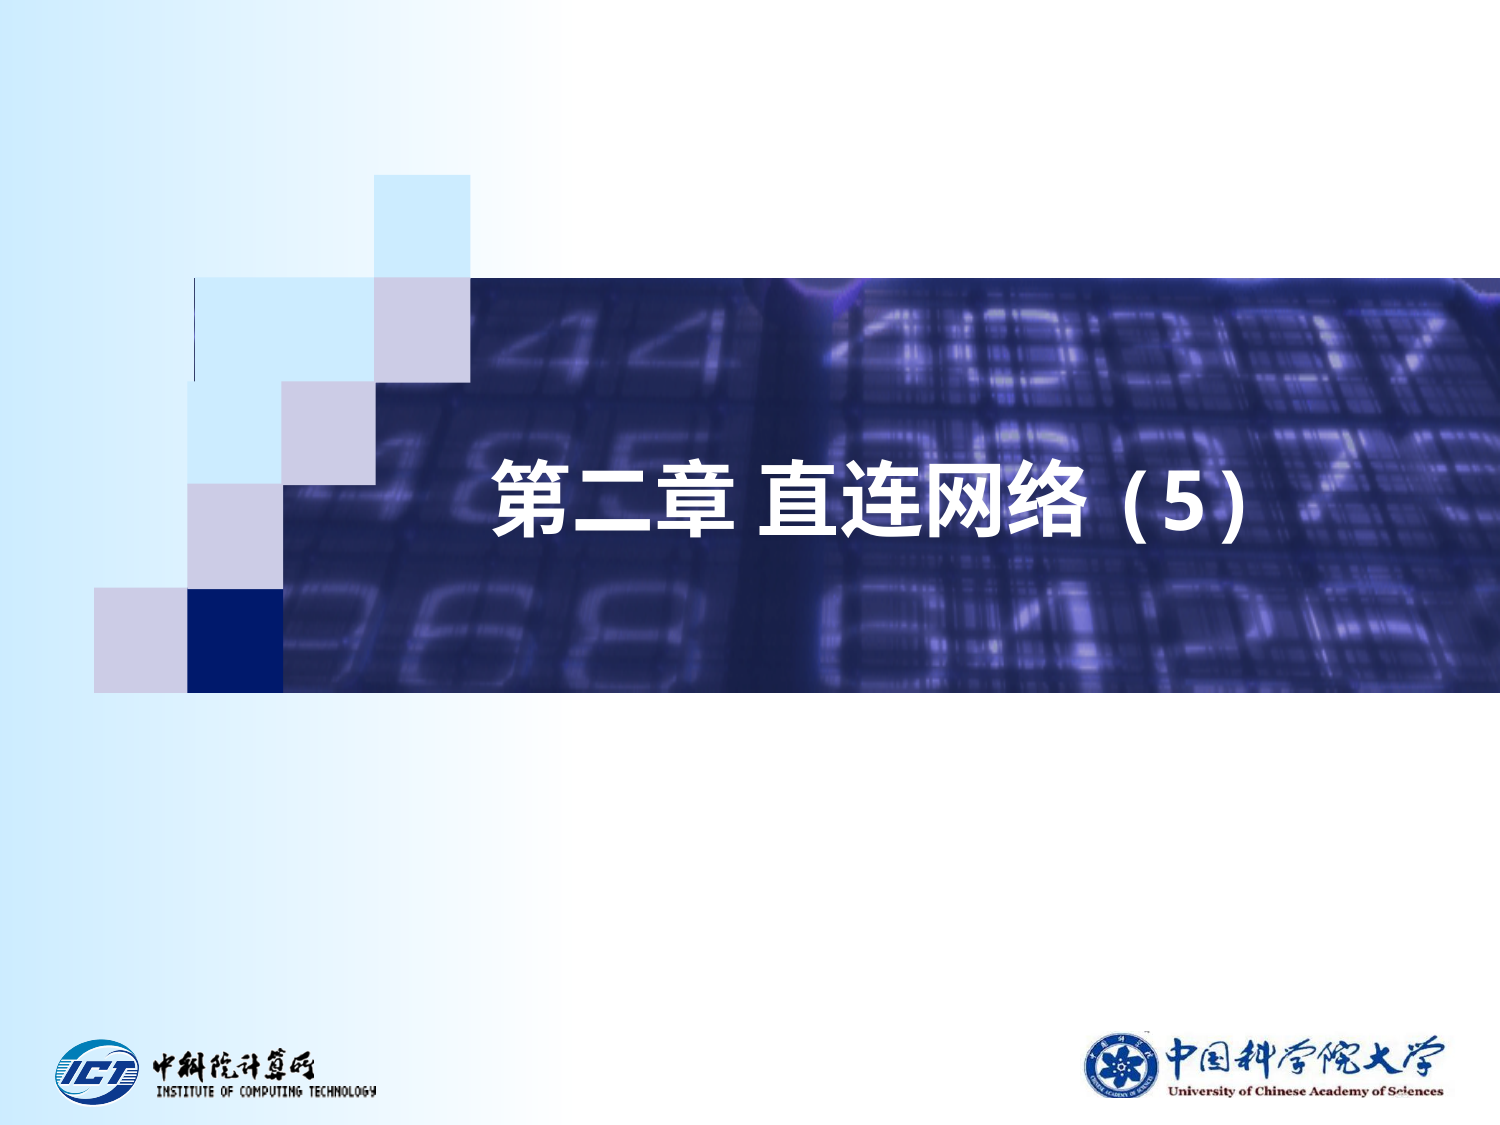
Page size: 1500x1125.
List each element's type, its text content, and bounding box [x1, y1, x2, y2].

picture [55, 1039, 139, 1107]
picture [153, 1048, 314, 1083]
picture [55, 1039, 92, 1069]
picture [284, 278, 1500, 693]
title 第二章 直连网络(5) [253, 332, 1495, 663]
picture [157, 1086, 376, 1098]
picture [1080, 1031, 1457, 1098]
